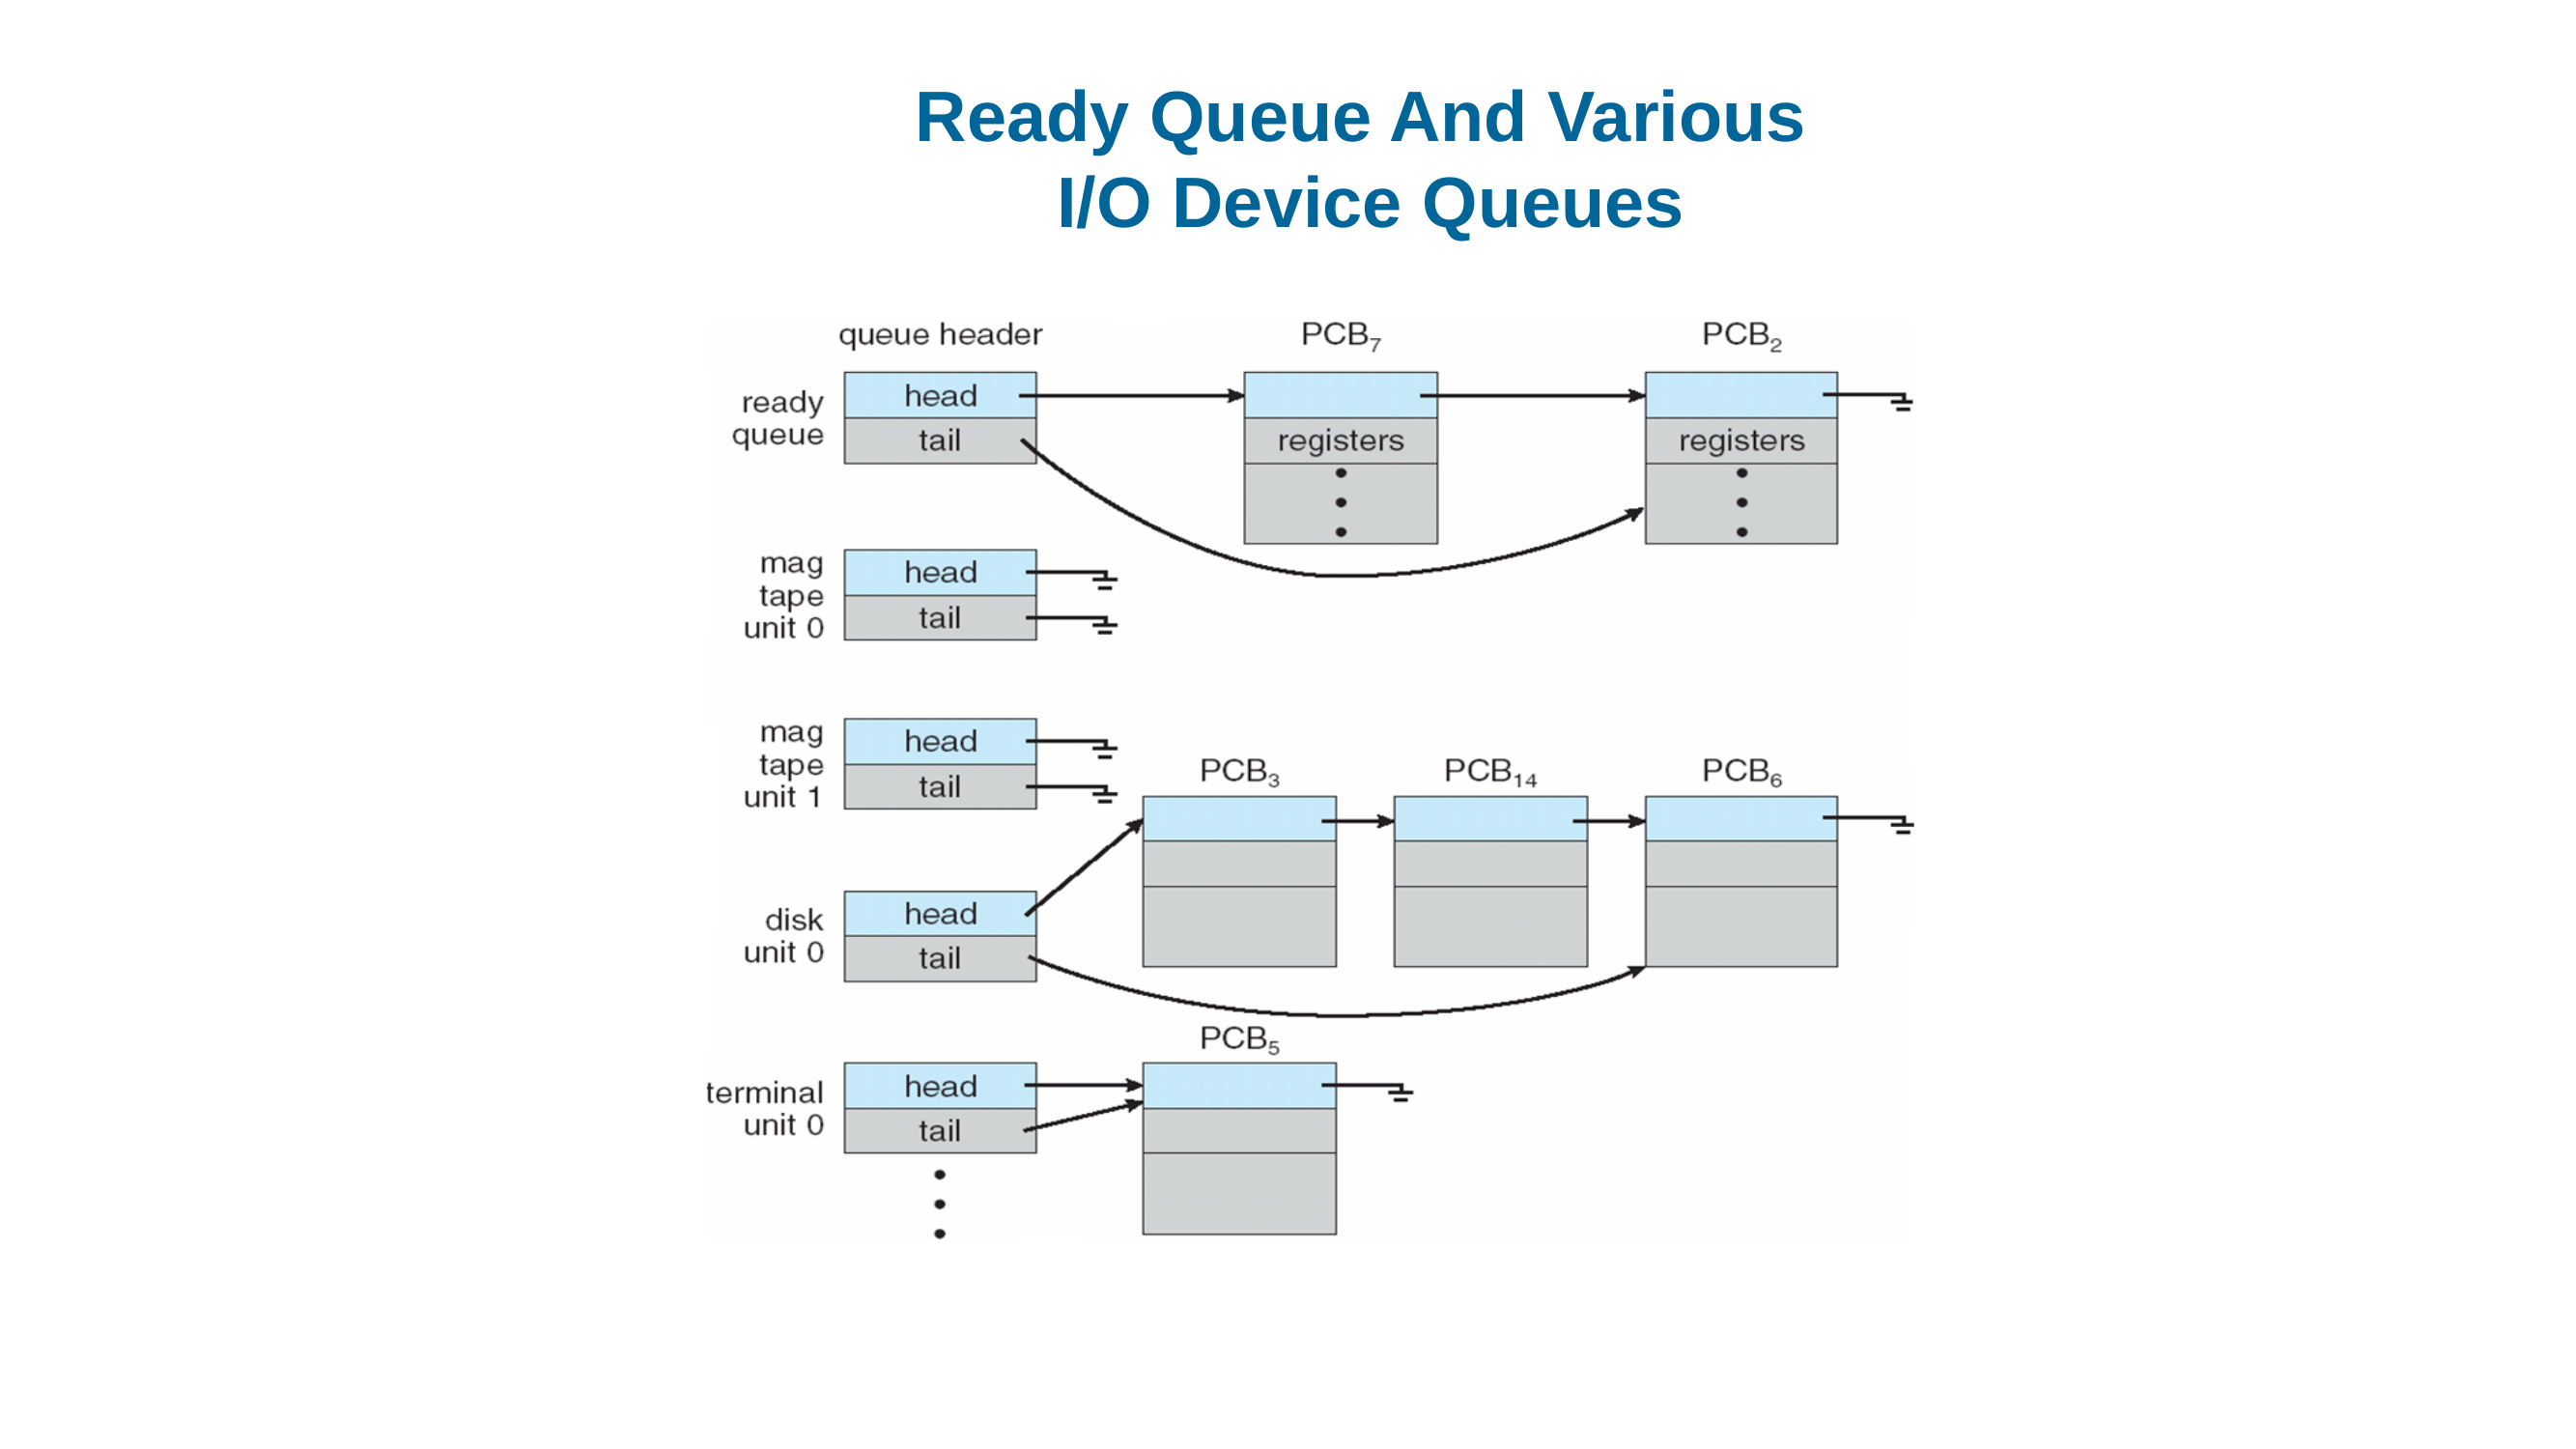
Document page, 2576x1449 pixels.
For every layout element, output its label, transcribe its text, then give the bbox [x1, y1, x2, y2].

title Ready Queue And Various I/O Device Queues [527, 165, 2216, 253]
picture [694, 308, 1926, 1252]
